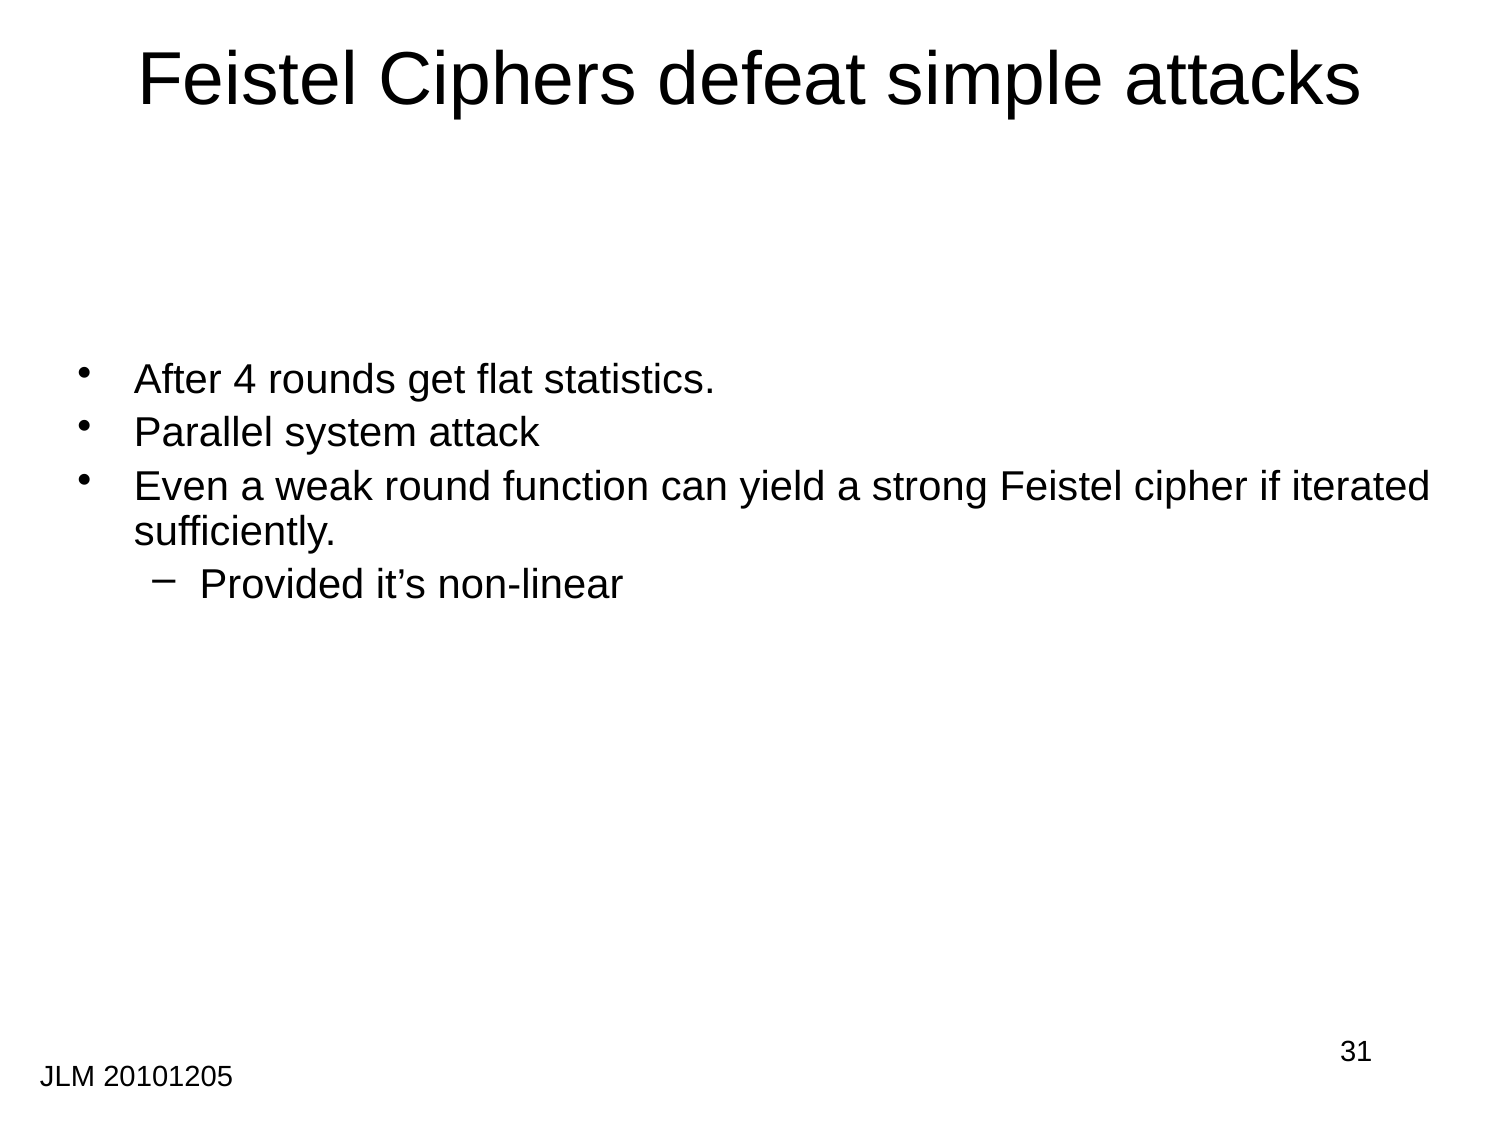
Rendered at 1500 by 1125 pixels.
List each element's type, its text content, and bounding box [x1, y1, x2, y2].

slide_number JLM 20101205 [24, 1049, 338, 1125]
title Feistel Ciphers defeat simple attacks [112, 12, 1388, 138]
list After 4 rounds get flat statistics. Parallel system attack Even a weak round function can yield a strong Feistel cipher if iterated sufficiently. Provided it’s non-linear [62, 349, 1463, 976]
slide_number 31 [1074, 1024, 1388, 1101]
